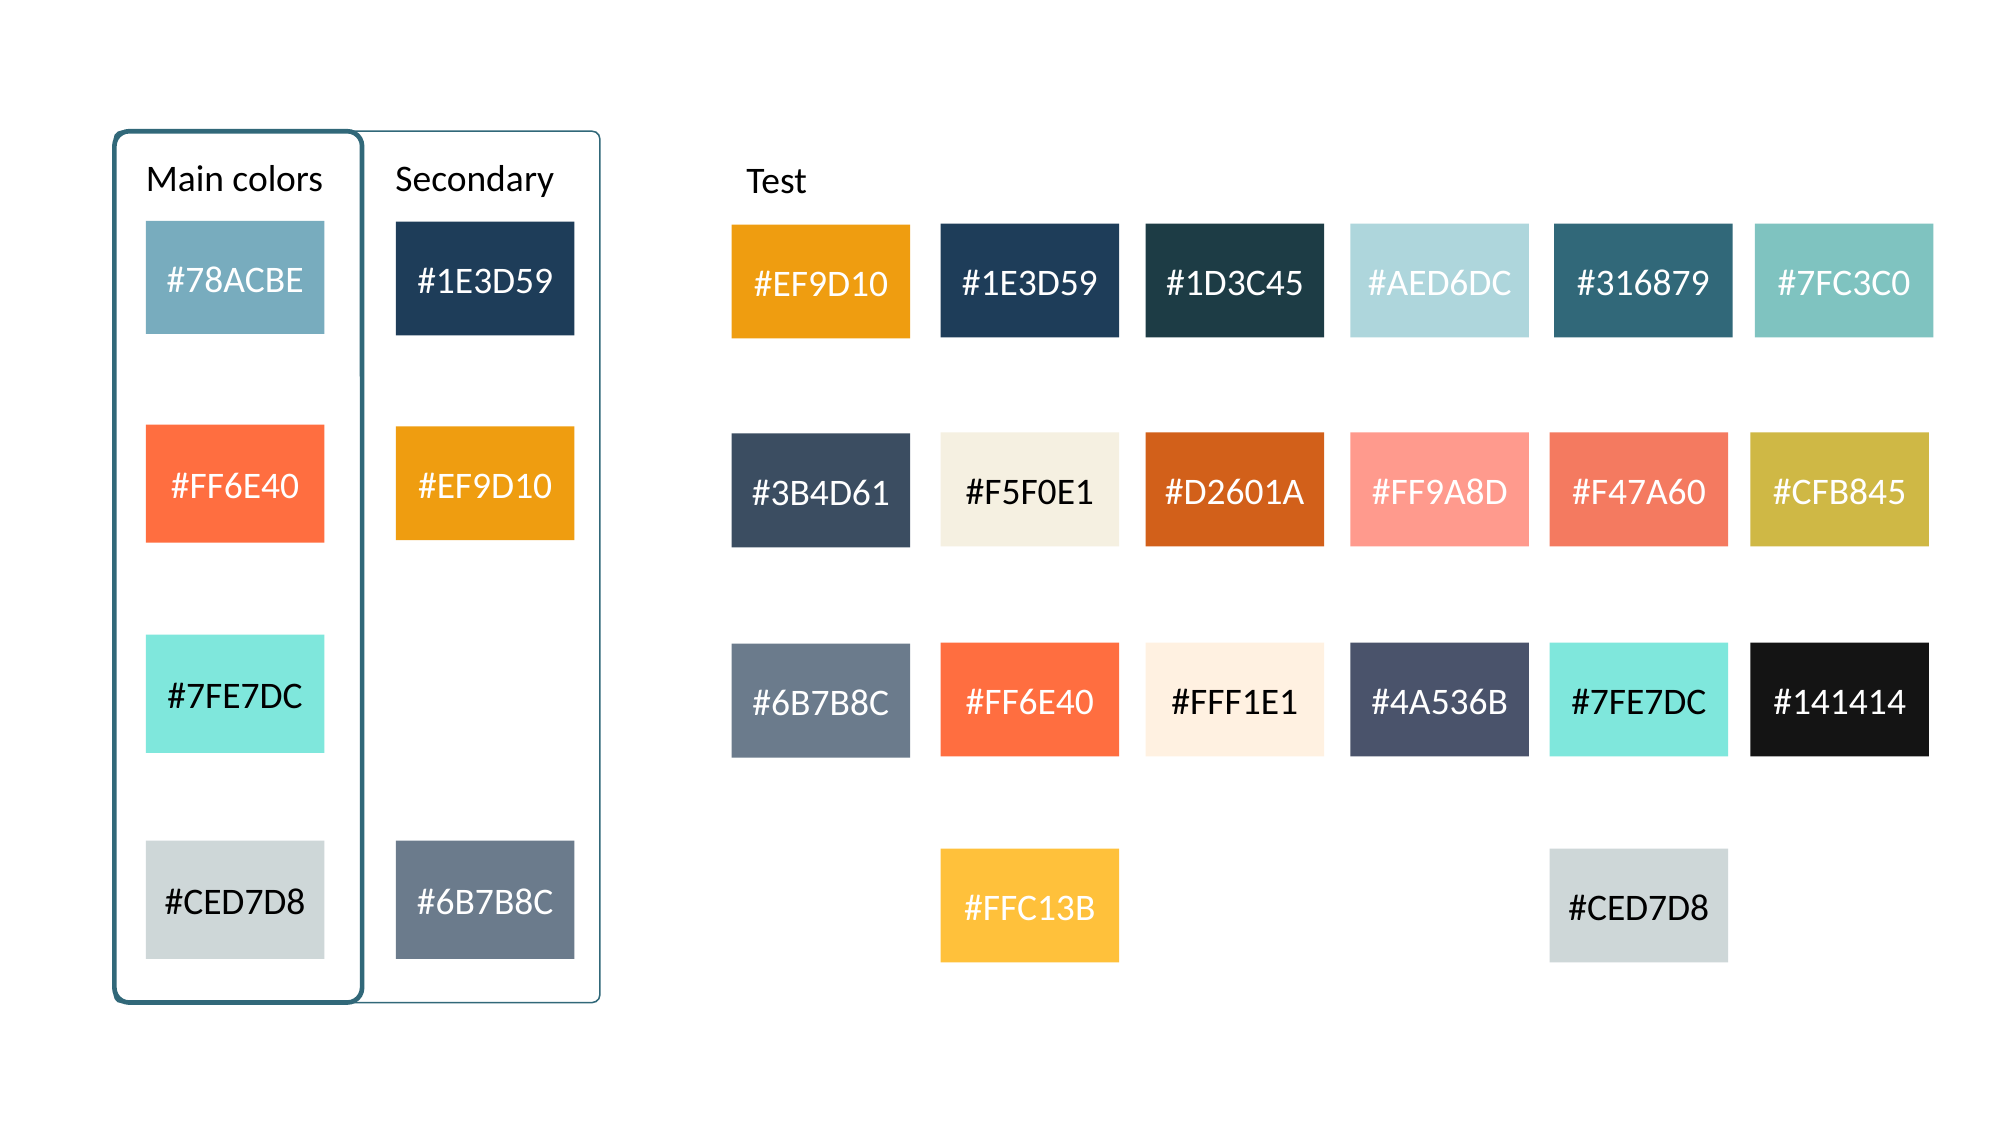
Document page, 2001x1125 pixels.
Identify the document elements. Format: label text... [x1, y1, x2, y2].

text_box #CFB845 [1749, 431, 1930, 547]
text_box #FF9A8D [1349, 431, 1530, 547]
text_box #AED6DC [1349, 223, 1530, 338]
text_box #1E3D59 [940, 223, 1120, 338]
text_box #7FE7DC [1549, 642, 1729, 758]
text_box #EF9D10 [731, 224, 911, 339]
text_box Test [731, 149, 886, 209]
text_box #7FC3C0 [1754, 223, 1934, 338]
text_box #3B4D61 [731, 432, 911, 548]
text_box #4A536B [1349, 642, 1530, 758]
text_box #CED7D8 [1549, 848, 1729, 964]
text_box #D2601A [1145, 431, 1325, 547]
text_box #FFC13B [940, 848, 1120, 964]
text_box #6B7B8C [731, 643, 911, 759]
text_box #316879 [1553, 223, 1734, 338]
text_box #F47A60 [1549, 431, 1729, 547]
text_box #FF6E40 [940, 642, 1120, 758]
text_box #1D3C45 [1145, 223, 1325, 338]
text_box #141414 [1749, 642, 1930, 758]
text_box #F5F0E1 [940, 431, 1120, 547]
text_box [113, 130, 601, 1004]
text_box #FFF1E1 [1145, 642, 1325, 758]
